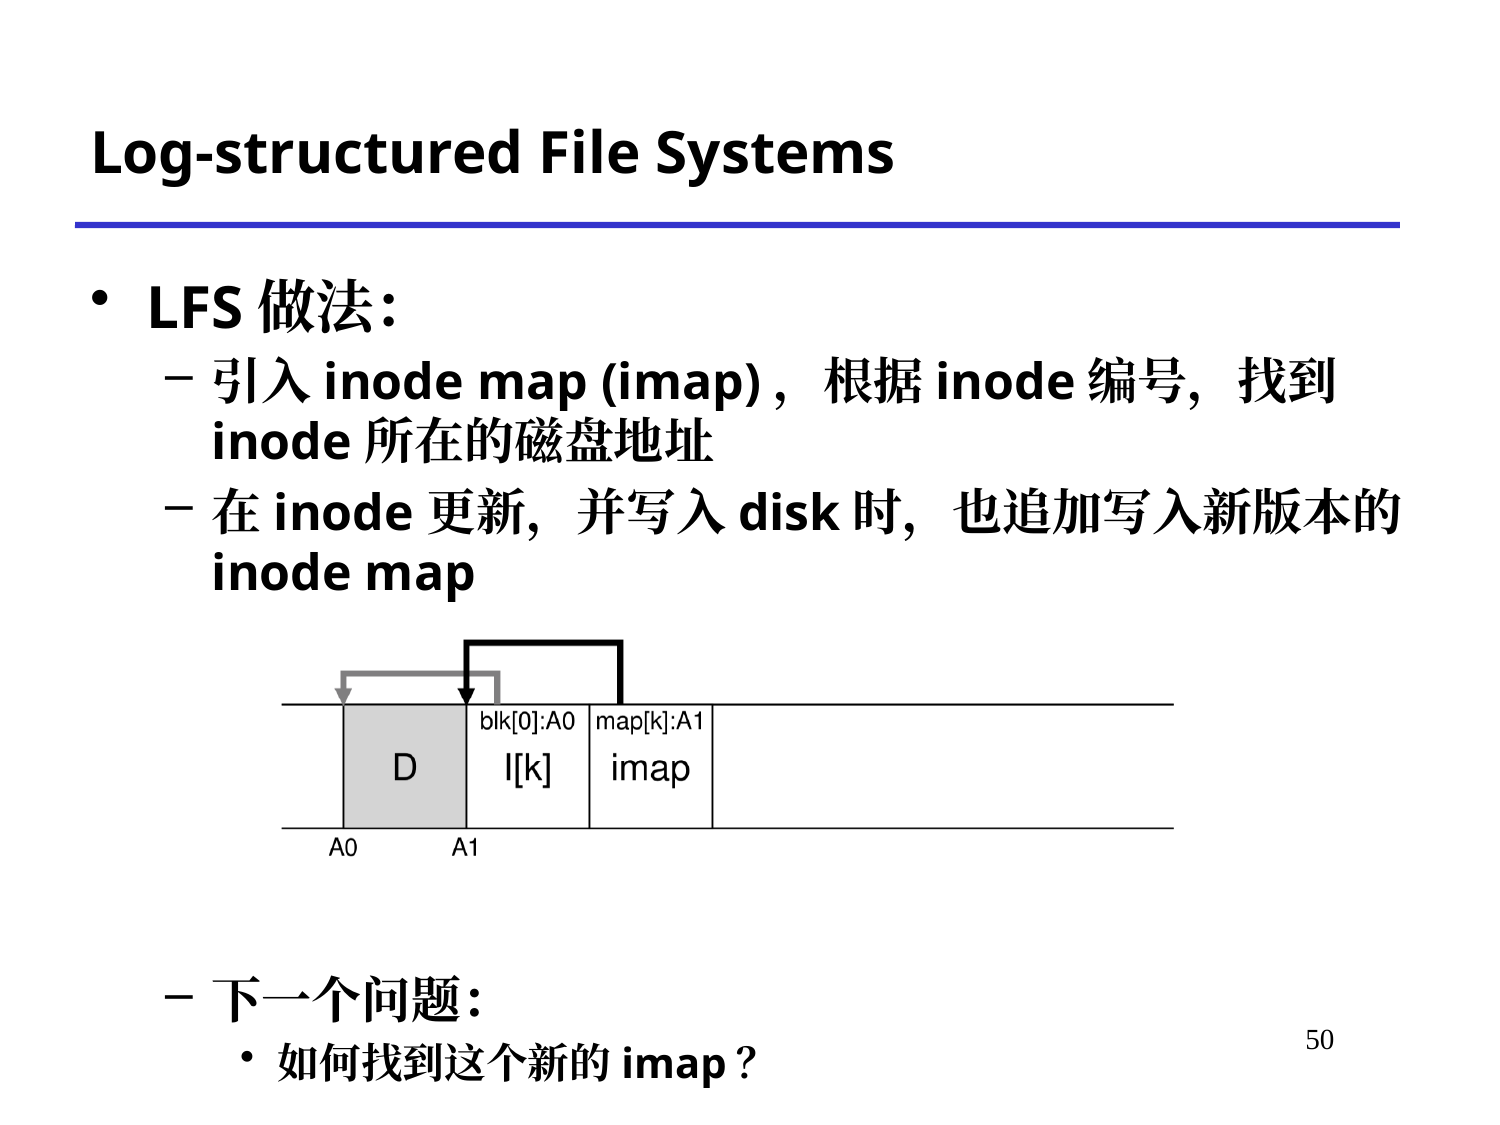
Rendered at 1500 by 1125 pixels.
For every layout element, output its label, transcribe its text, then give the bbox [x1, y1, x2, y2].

title Log-structured File Systems [75, 75, 1400, 225]
picture [262, 622, 1188, 874]
slide_number * [1137, 1012, 1350, 1088]
list LFS做法： 引入inode map (imap)，根据inode编号，找到inode所在的磁盘地址 在inode更新，并写入disk时，也追加写入新版本的inode map 下一个问题： 如何找到这个新的imap？ [75, 262, 1438, 988]
